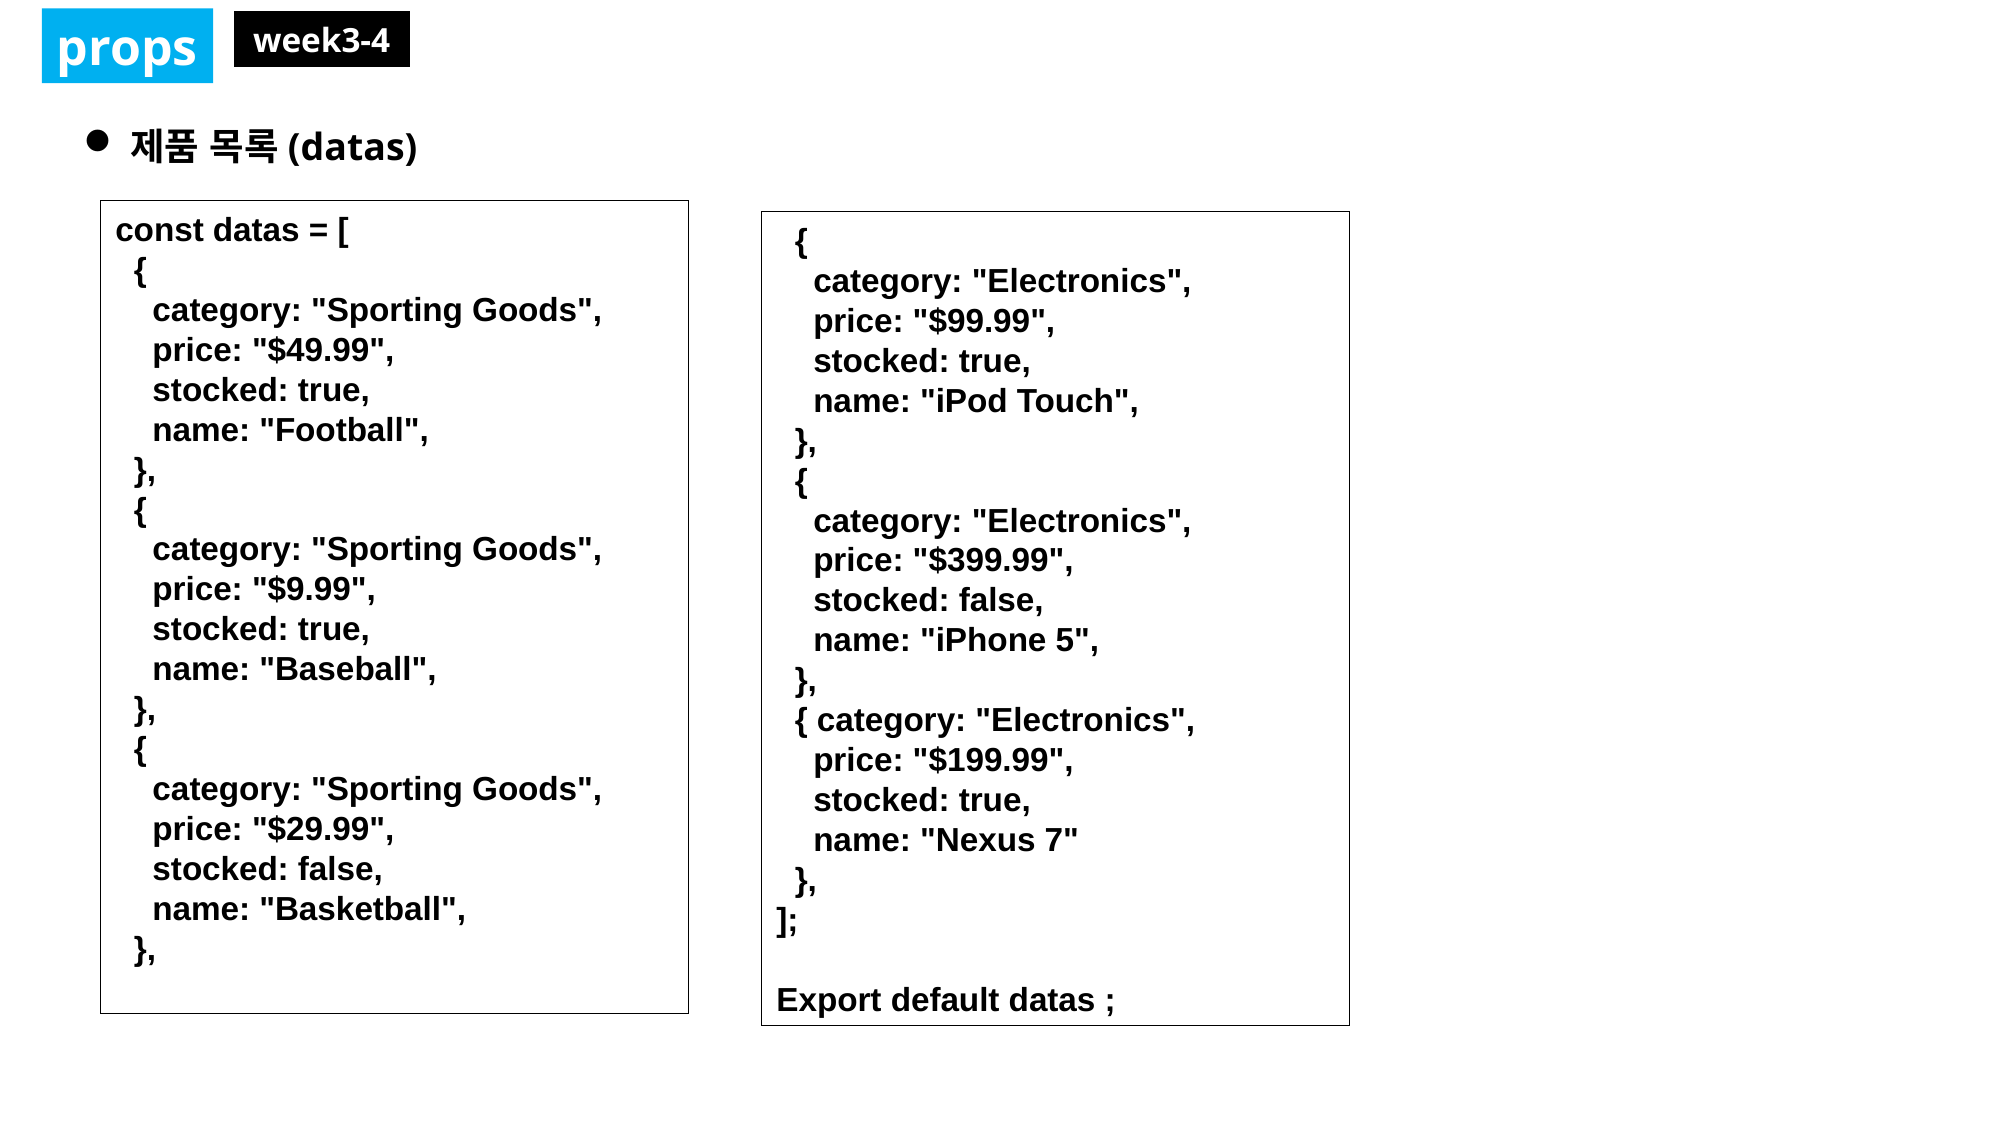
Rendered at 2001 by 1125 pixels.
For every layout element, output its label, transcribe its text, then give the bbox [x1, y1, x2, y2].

text_box week3-4 [234, 11, 410, 67]
text_box props [41, 8, 214, 84]
text_box { category: "Electronics", price: "$99.99", stocked: true, name: "iPod Touch", }, { category: "Electronics", price: "$399.99", stocked: false, name: "iPhone 5", }, { category: "Electronics", price: "$199.99", stocked: true, name: "Nexus 7" }, ]; Export default datas ; [761, 211, 1350, 1026]
text_box const datas = [ { category: "Sporting Goods", price: "$49.99", stocked: true, name: "Football", }, { category: "Sporting Goods", price: "$9.99", stocked: true, name: "Baseball", }, { category: "Sporting Goods", price: "$29.99", stocked: false, name: "Basketball", }, [100, 200, 689, 1014]
text_box 제품 목록(datas) [68, 93, 458, 176]
